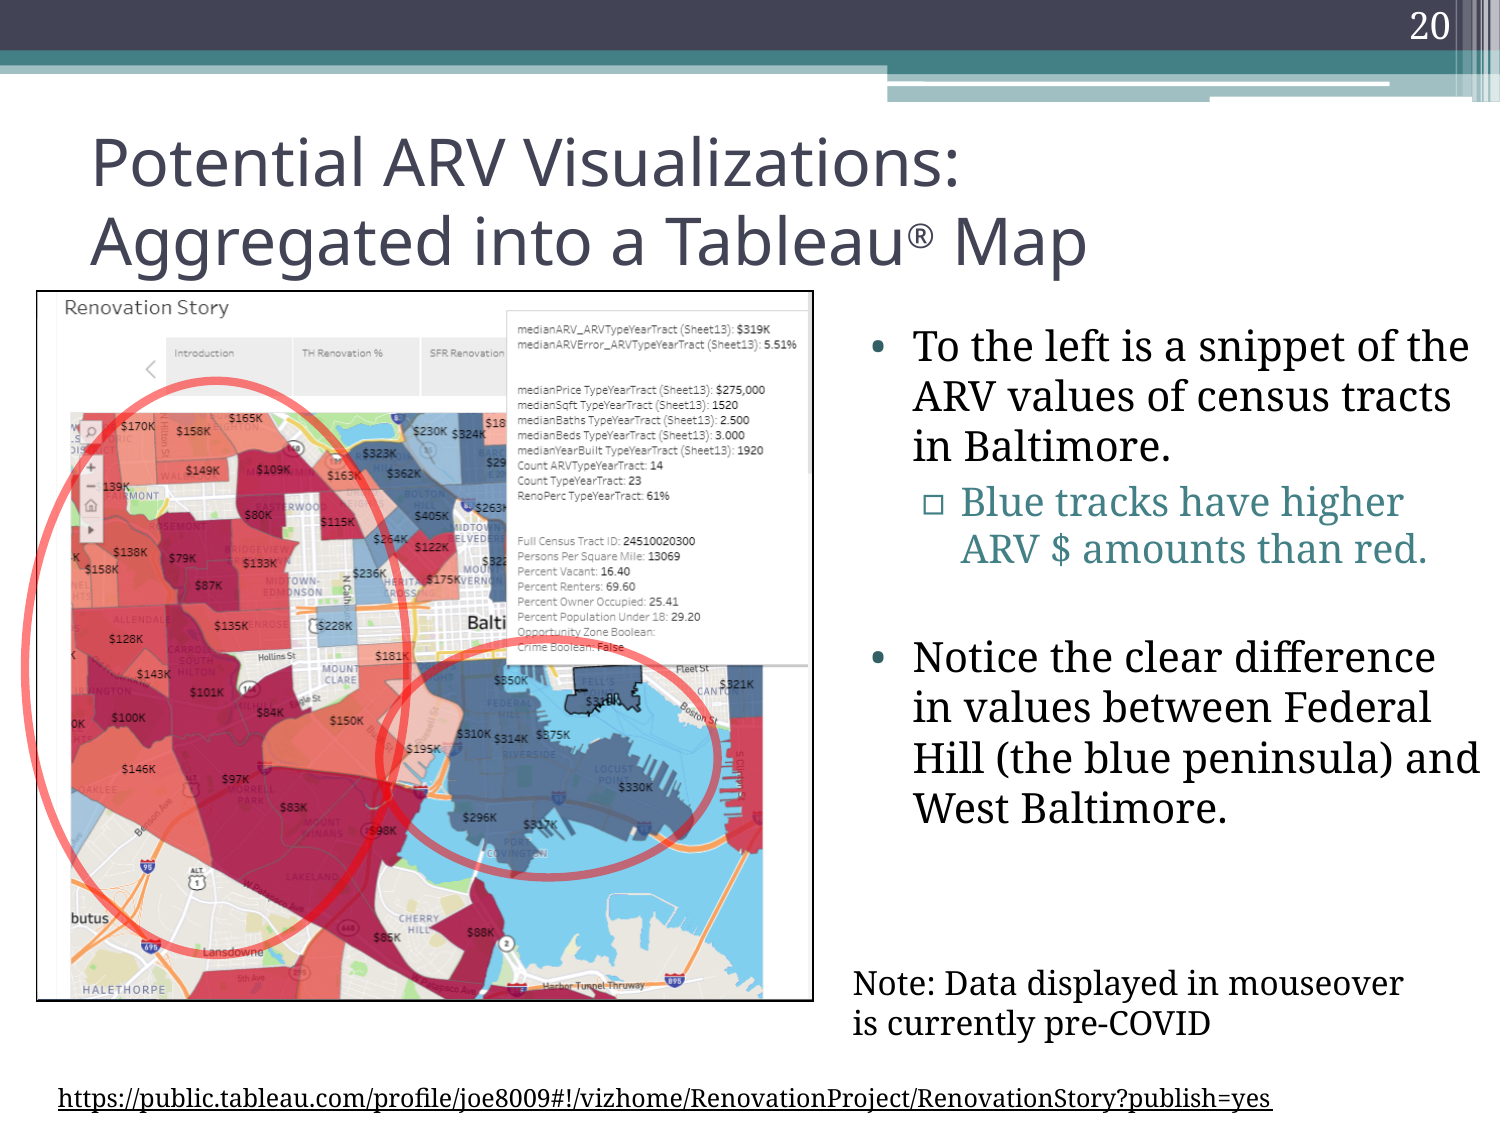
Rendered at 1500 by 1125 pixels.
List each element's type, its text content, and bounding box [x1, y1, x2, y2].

slide_number 20 [1341, 0, 1466, 61]
text_box Note: Data displayed in mouseover is currently pre-COVID [837, 954, 1450, 1050]
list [37, 291, 813, 1001]
text_box [24, 590, 32, 745]
list To the left is a snippet of the ARV values of census tracts in Baltimore. Blue tracks have higher ARV $ amounts than red. Notice the clear difference in values between Federal Hill (the blue peninsula) and West Baltimore. [837, 312, 1500, 955]
text_box https://public.tableau.com/profile/joe8009#!/vizhome/RenovationProject/RenovationStory?publish=yes [24, 1074, 1288, 1125]
title Potential ARV Visualizations: Aggregated into a Tableau® Map [75, 112, 1425, 288]
